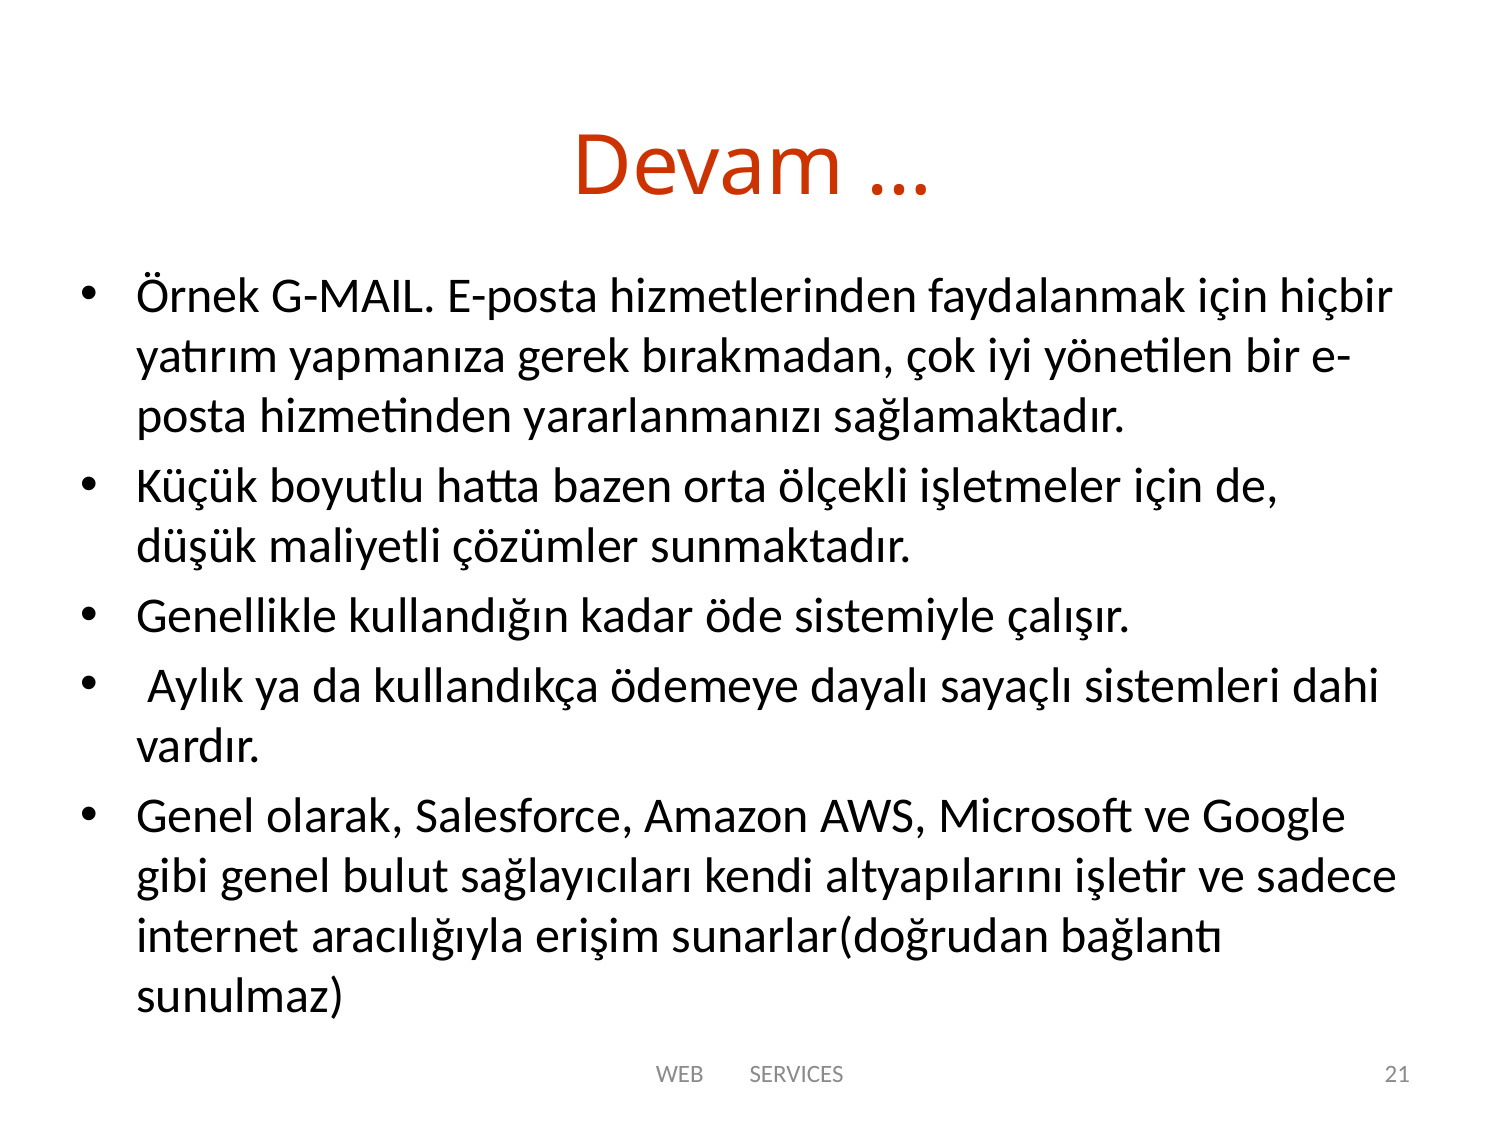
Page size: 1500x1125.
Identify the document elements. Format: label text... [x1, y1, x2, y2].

footer WEB SERVICES [512, 1042, 988, 1103]
title Devam … [76, 66, 1427, 256]
slide_number 21 [1074, 1042, 1425, 1103]
list Örnek G-MAIL. E-posta hizmetlerinden faydalanmak için hiçbir yatırım yapmanıza gerek bırakmadan, çok iyi yönetilen bir e-posta hizmetinden yararlanmanızı sağlamaktadır. Küçük boyutlu hatta bazen orta ölçekli işletmeler için de, düşük maliyetli çözümler sunmaktadır. Genellikle kullandığın kadar öde sistemiyle çalışır. Aylık ya da kullandıkça ödemeye dayalı sayaçlı sistemleri dahi vardır. Genel olarak, Salesforce, Amazon AWS, Microsoft ve Google gibi genel bulut sağlayıcıları kendi altyapılarını işletir ve sadece internet aracılığıyla erişim sunarlar(doğrudan bağlantı sunulmaz) [64, 255, 1415, 1094]
